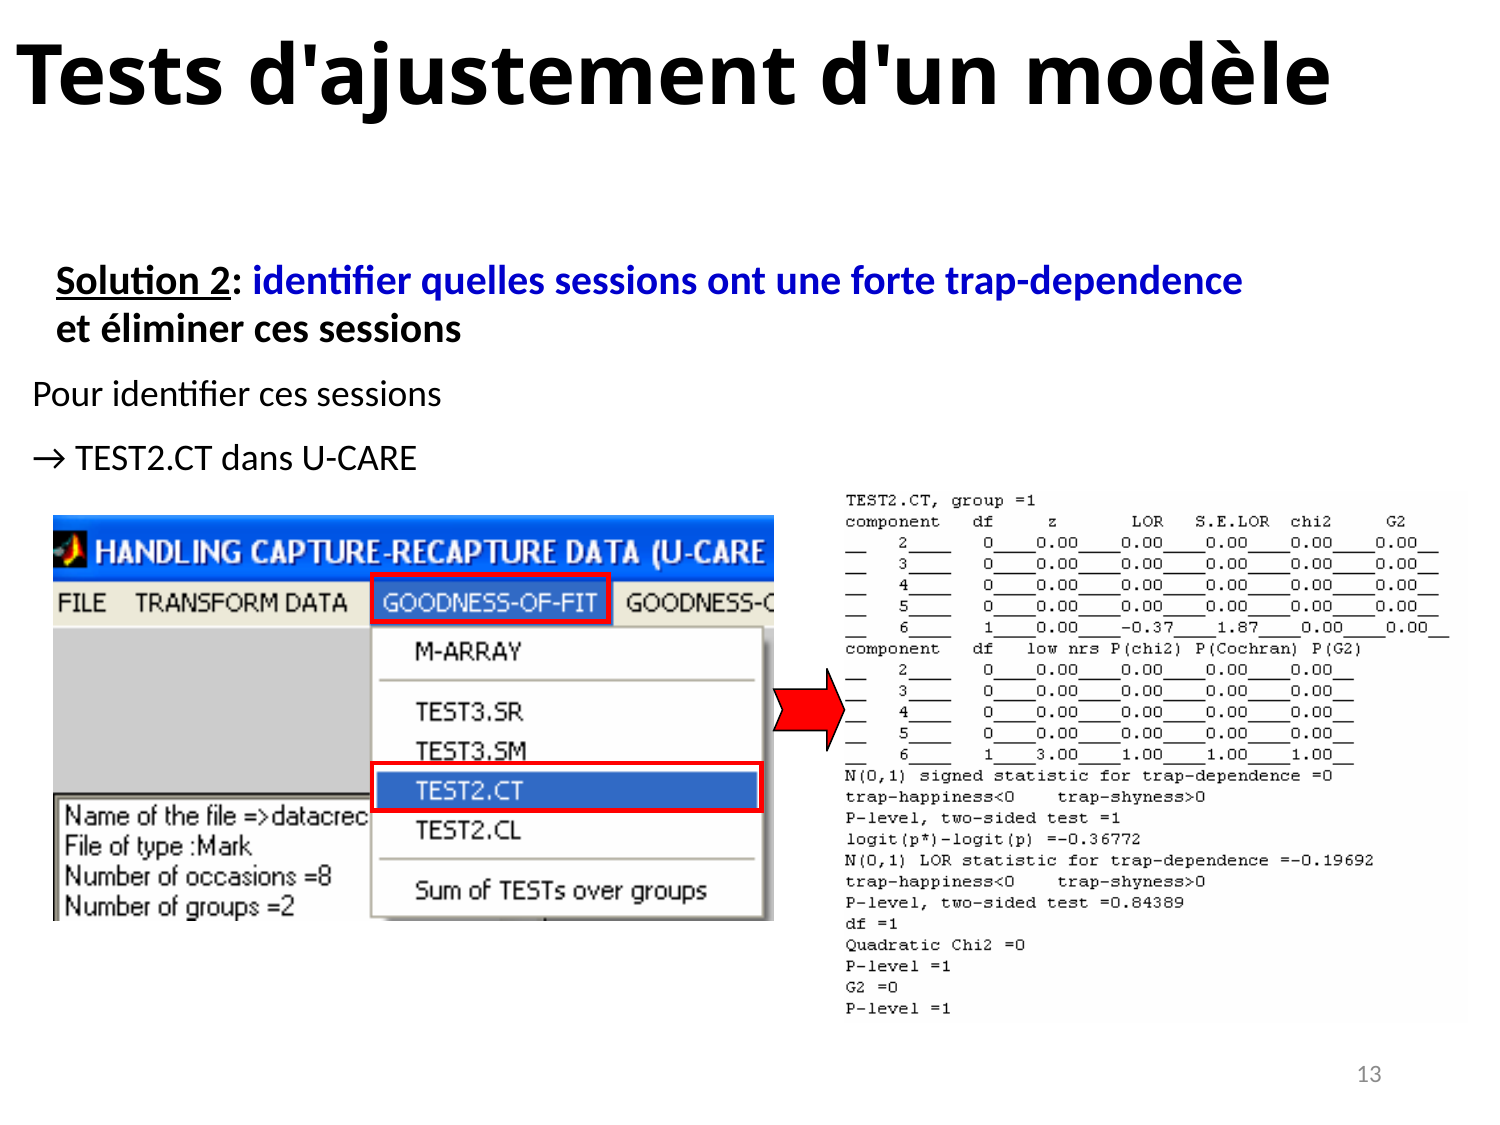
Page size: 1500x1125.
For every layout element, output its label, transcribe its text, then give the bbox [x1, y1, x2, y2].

text_box Solution 2: identifier quelles sessions ont une forte trap-dependence et éliminer ces sessions [41, 255, 1471, 386]
title Tests d'ajustement d'un modèle [0, 0, 1500, 172]
text_box [774, 668, 844, 752]
picture [53, 514, 774, 921]
text_box Pour identifier ces sessions → TEST2.CT dans U-CARE [17, 361, 762, 486]
picture [844, 491, 1468, 1024]
slide_number 13 [1059, 1042, 1397, 1103]
